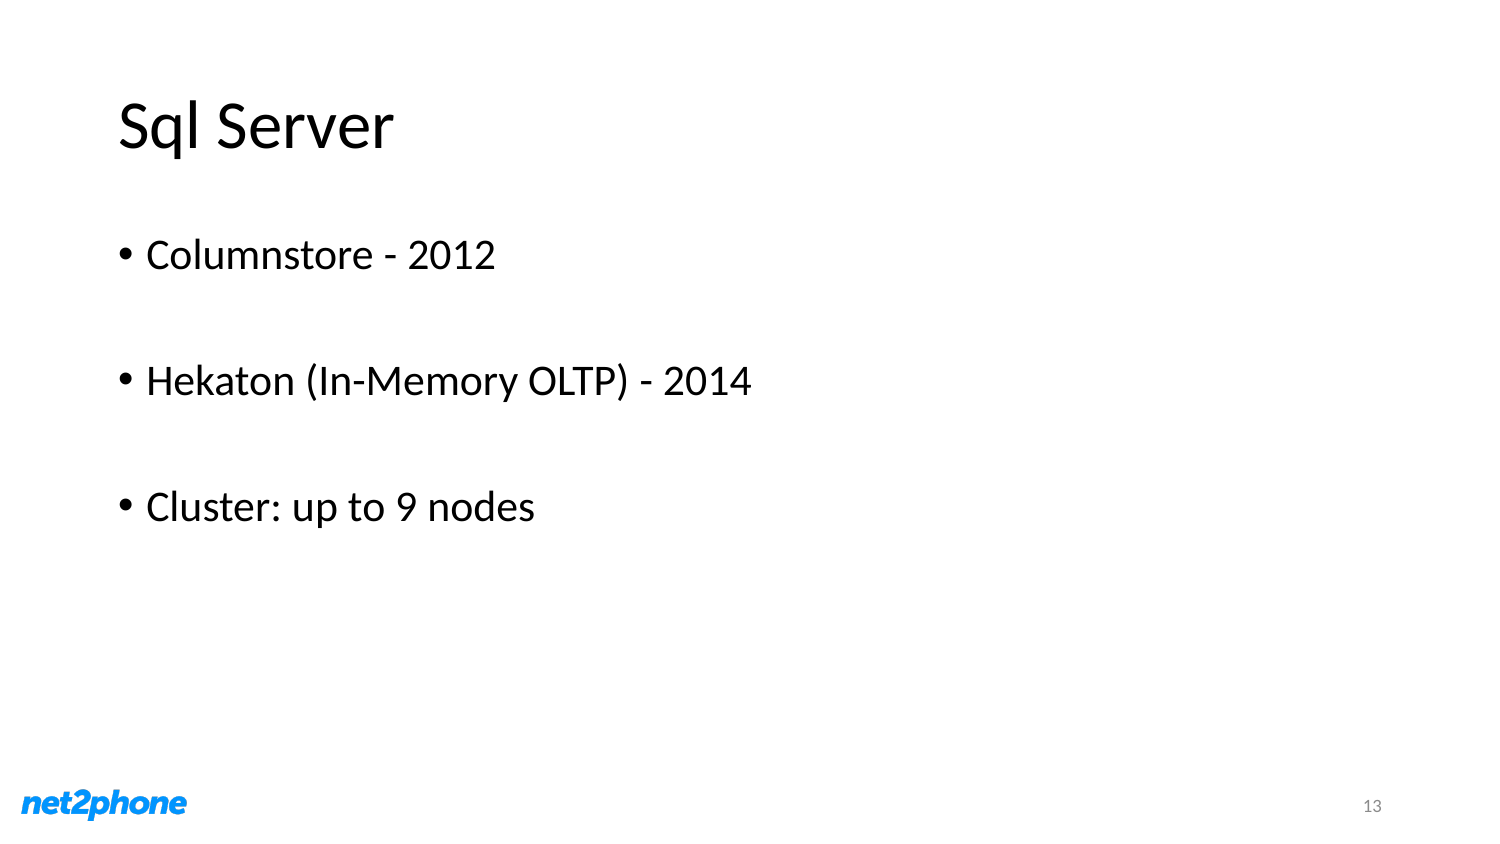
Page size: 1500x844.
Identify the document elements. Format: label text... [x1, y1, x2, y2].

picture [21, 786, 188, 827]
slide_number 13 [1059, 782, 1397, 827]
title Sql Server [103, 44, 1397, 208]
list Columnstore - 2012 Hekaton (In-Memory OLTP) - 2014 Cluster: up to 9 nodes [103, 224, 1397, 760]
